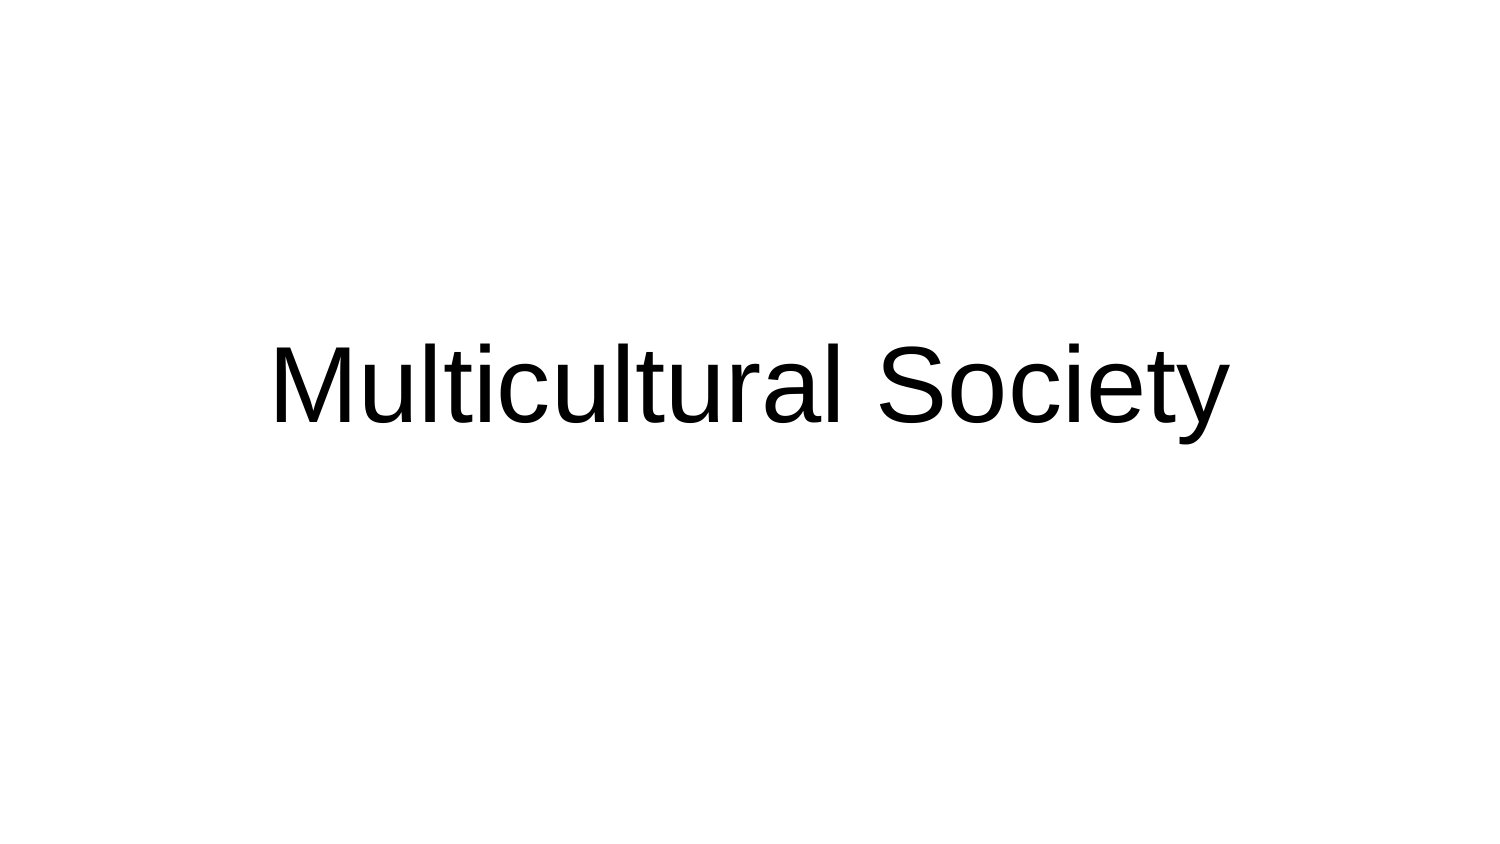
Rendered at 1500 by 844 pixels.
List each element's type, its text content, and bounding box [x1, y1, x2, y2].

title Multicultural Society [51, 122, 1449, 459]
